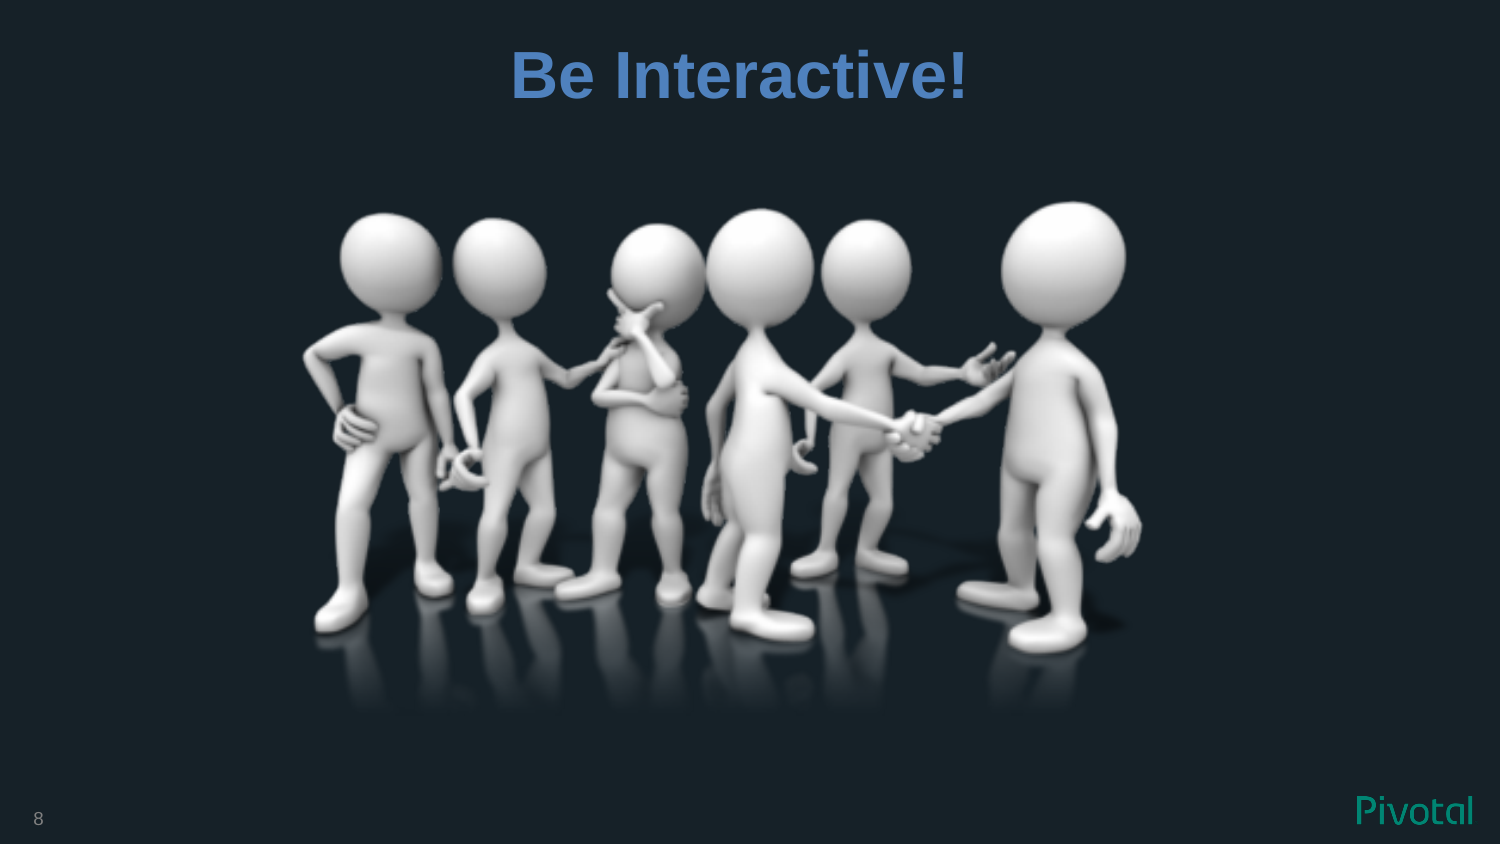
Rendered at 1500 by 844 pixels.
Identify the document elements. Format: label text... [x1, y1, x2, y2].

picture [1357, 796, 1478, 825]
title Be Interactive! [18, 24, 1462, 103]
picture [249, 178, 1205, 716]
slide_number 8 [7, 795, 70, 841]
